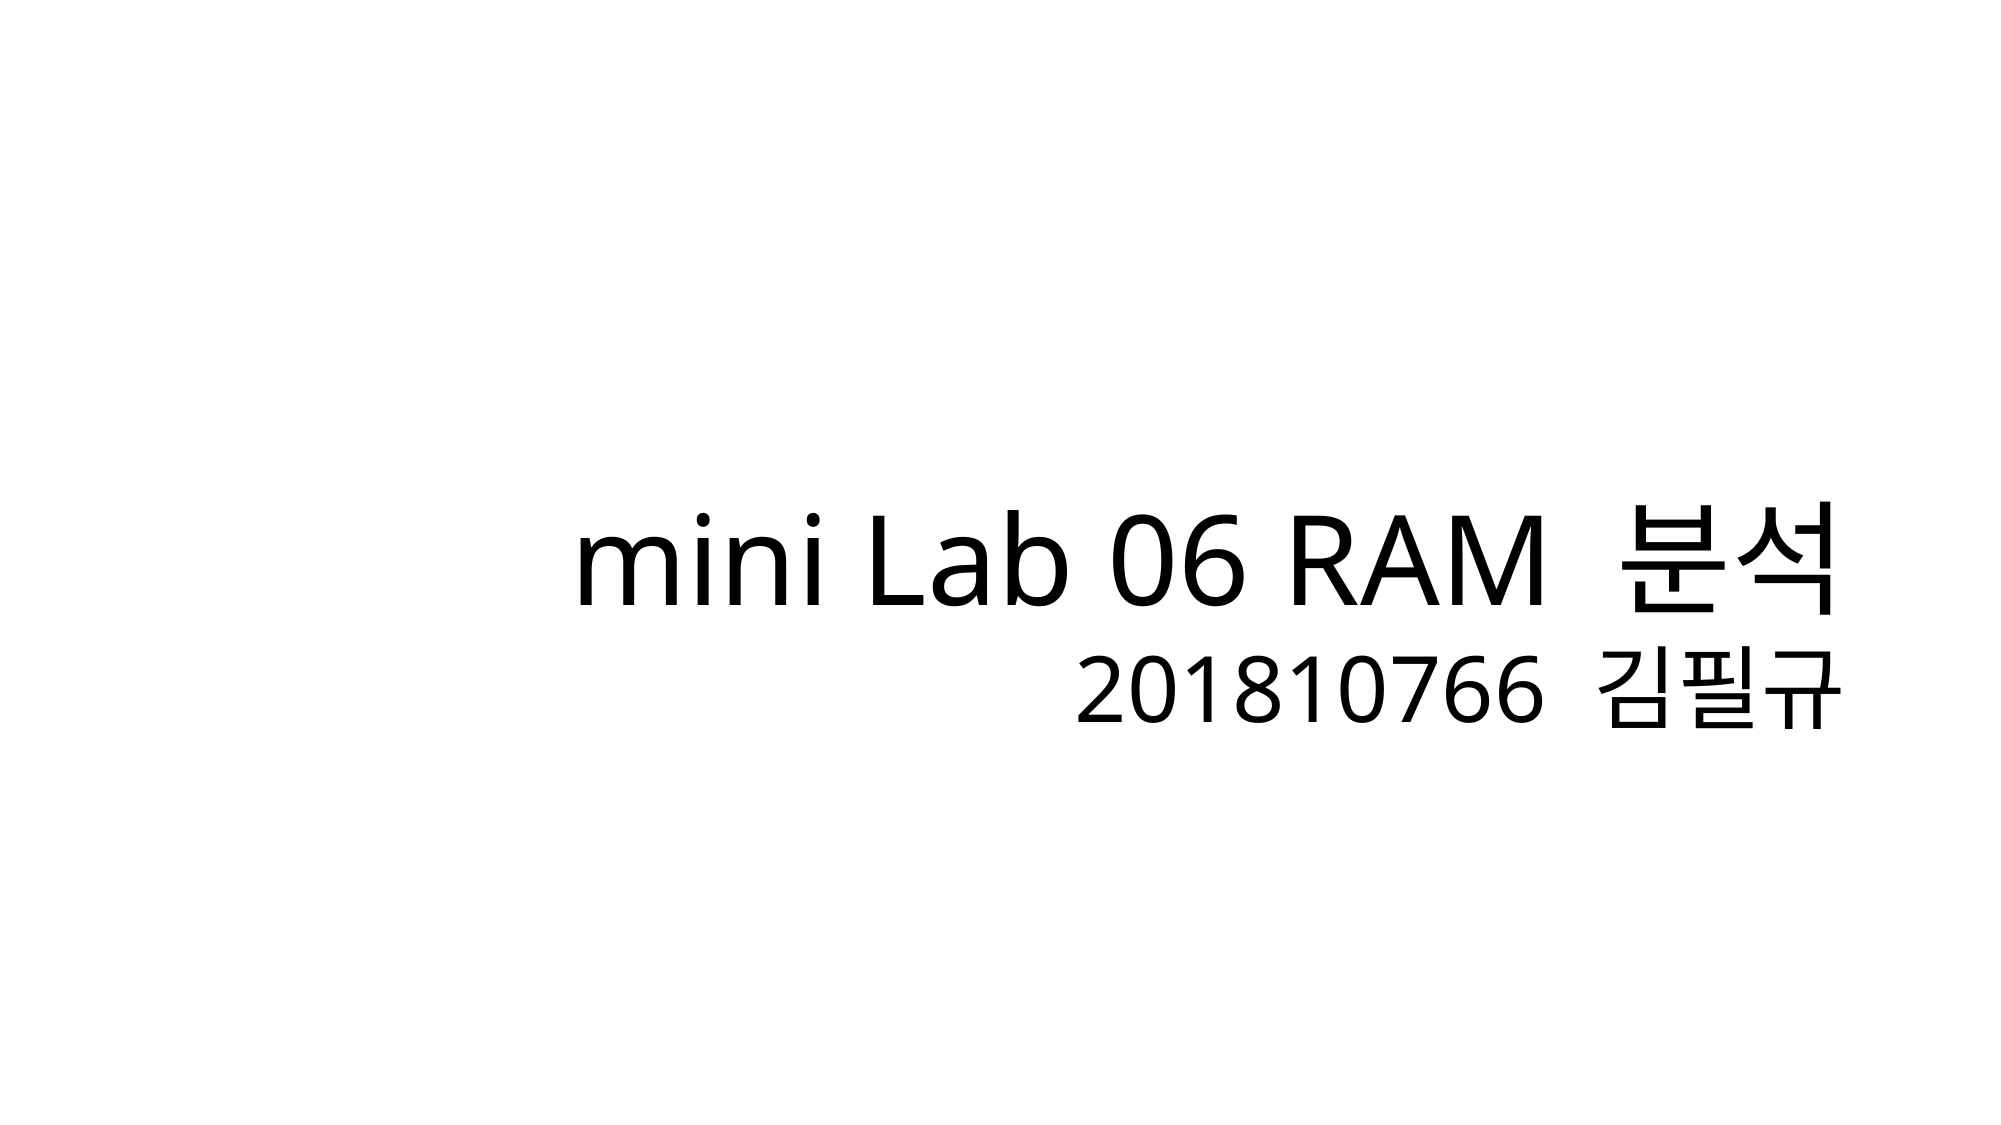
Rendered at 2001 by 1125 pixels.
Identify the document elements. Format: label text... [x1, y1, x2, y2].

title mini Lab 06 RAM 분석 201810766 김필규 [136, 280, 1862, 749]
